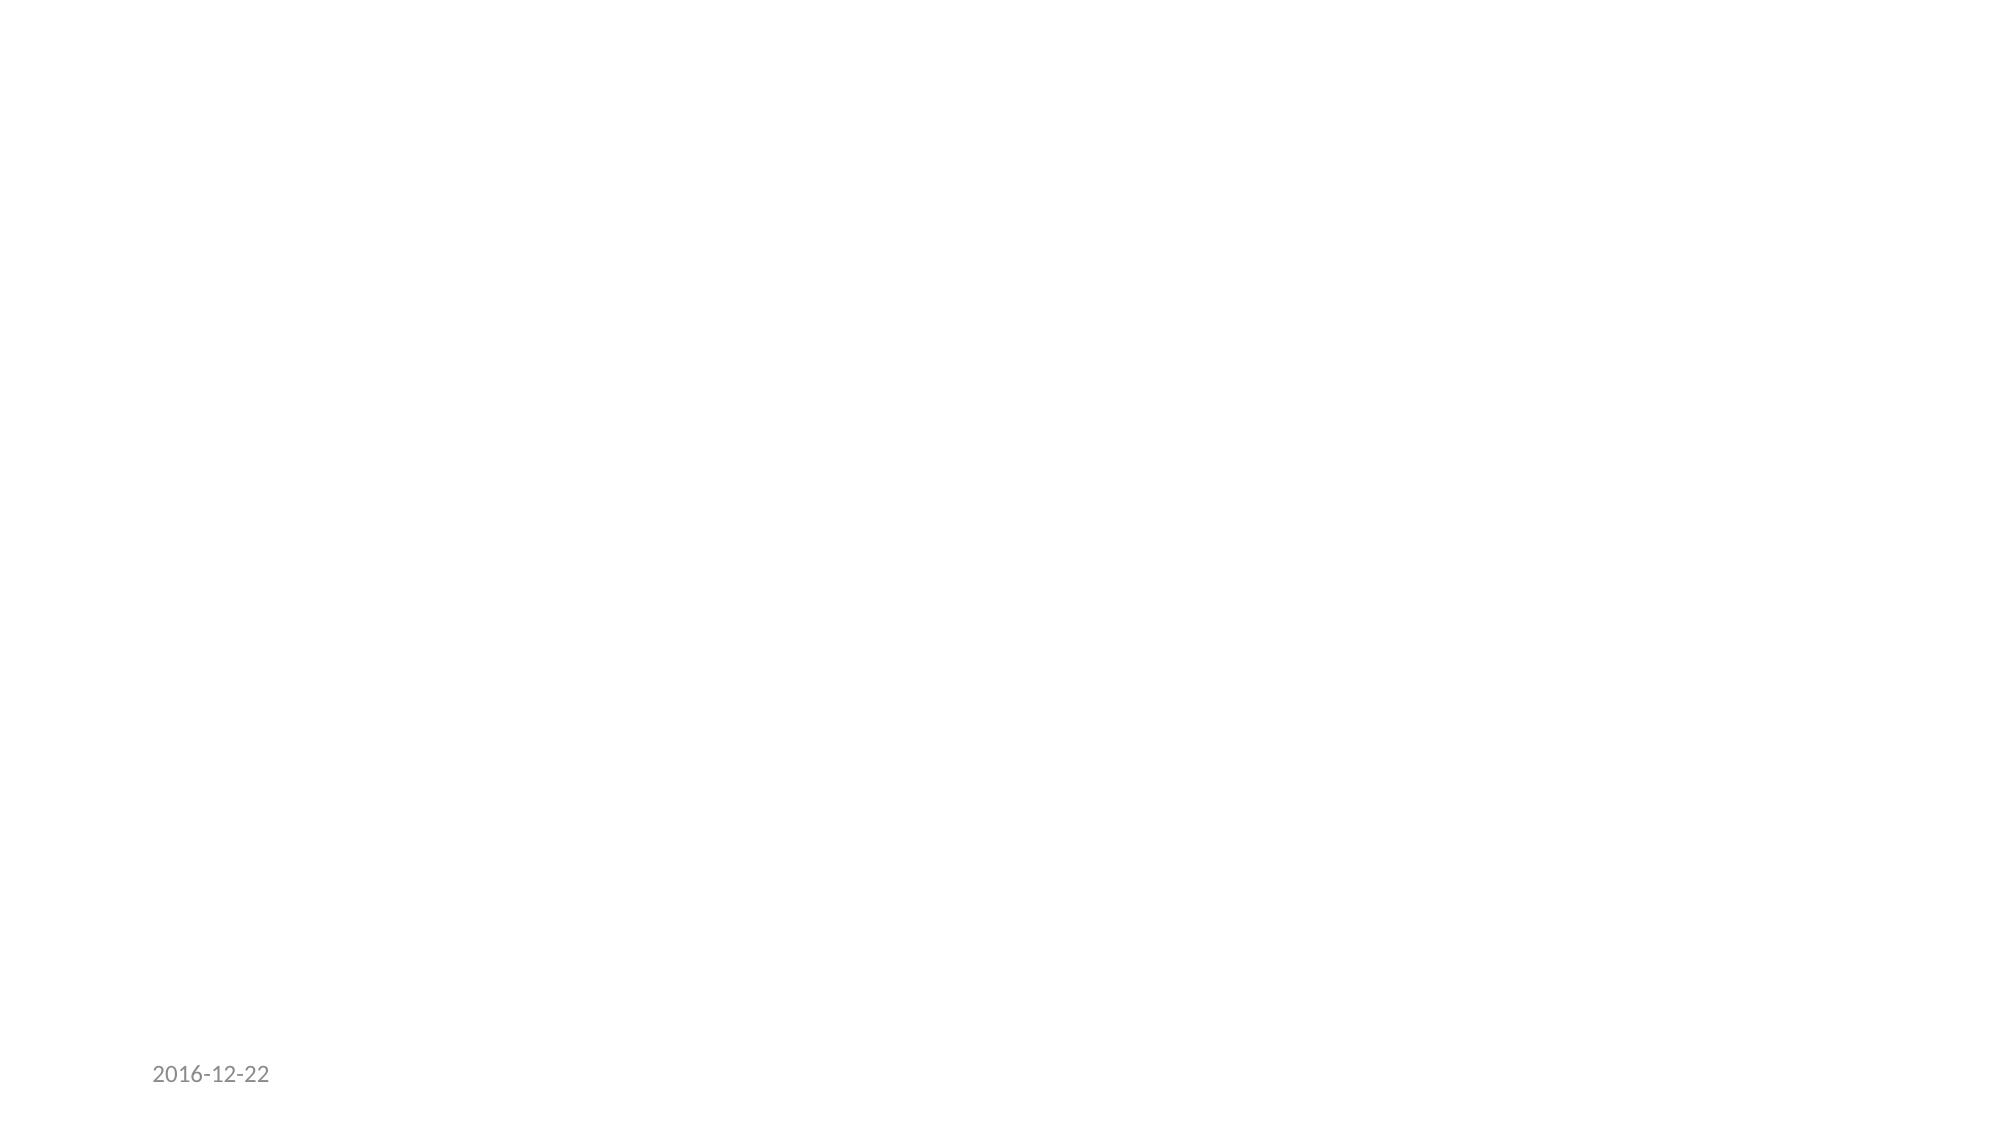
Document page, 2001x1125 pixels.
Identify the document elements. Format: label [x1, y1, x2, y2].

slide_number [137, 1042, 588, 1103]
